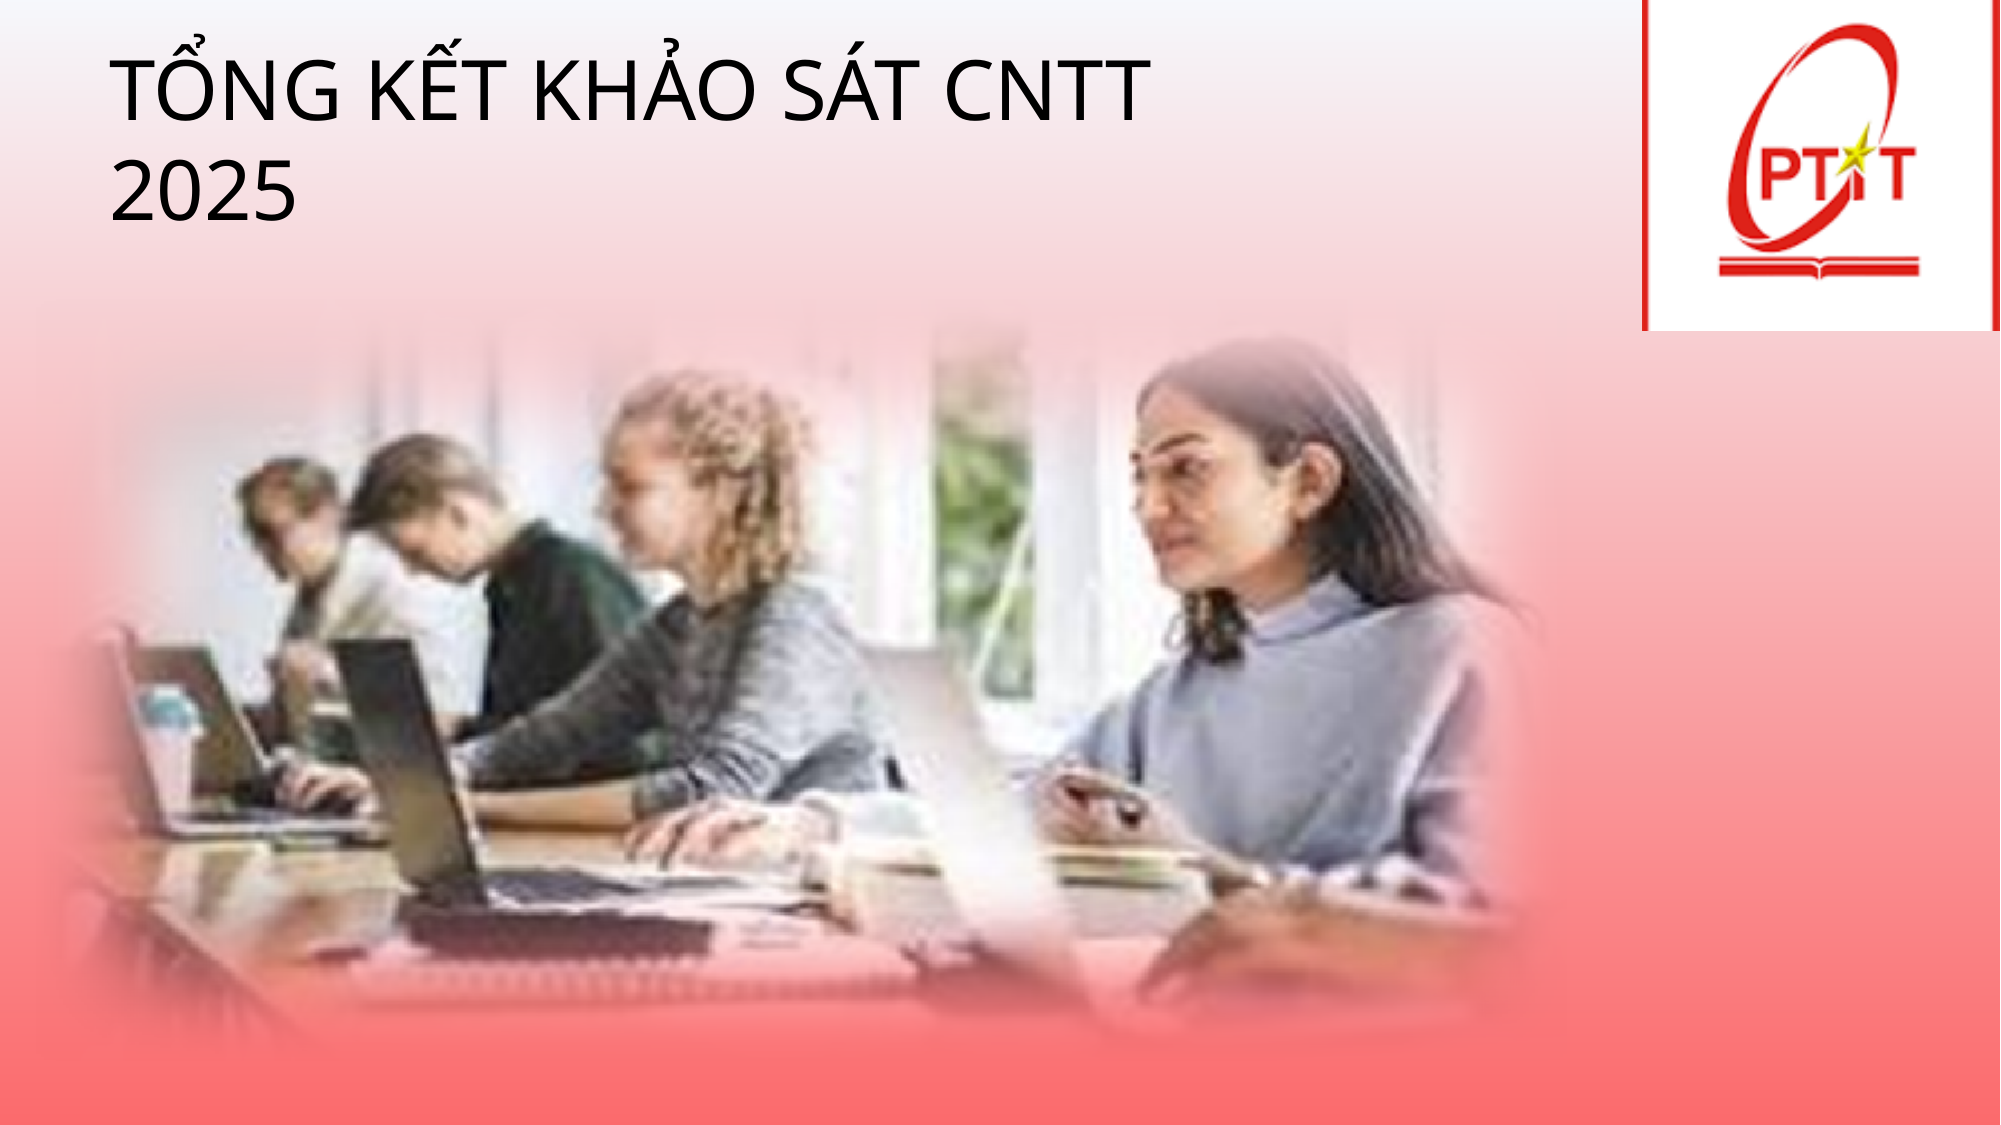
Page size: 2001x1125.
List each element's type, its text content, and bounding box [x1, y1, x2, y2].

picture [36, 299, 1567, 1064]
picture [1641, 0, 2000, 331]
text_box TỔNG KẾT KHẢO SÁT CNTT 2025 [94, 30, 1250, 245]
